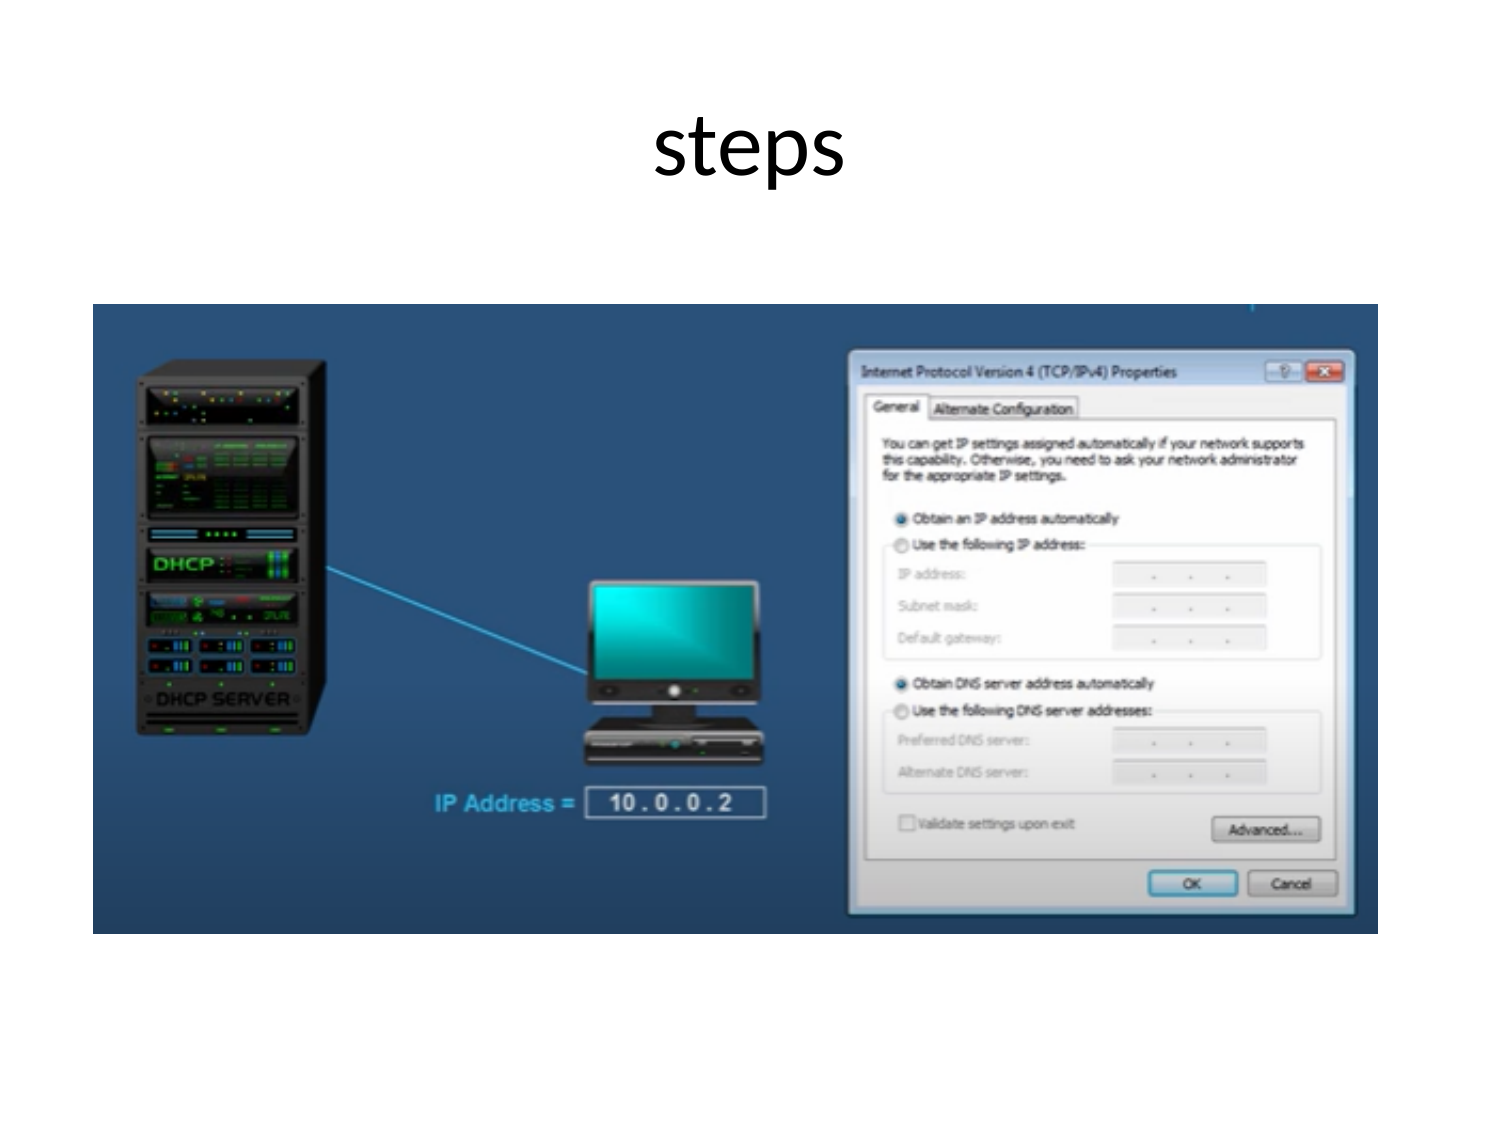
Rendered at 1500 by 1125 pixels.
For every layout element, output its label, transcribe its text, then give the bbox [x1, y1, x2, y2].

picture [93, 304, 1378, 934]
title steps [75, 45, 1425, 233]
